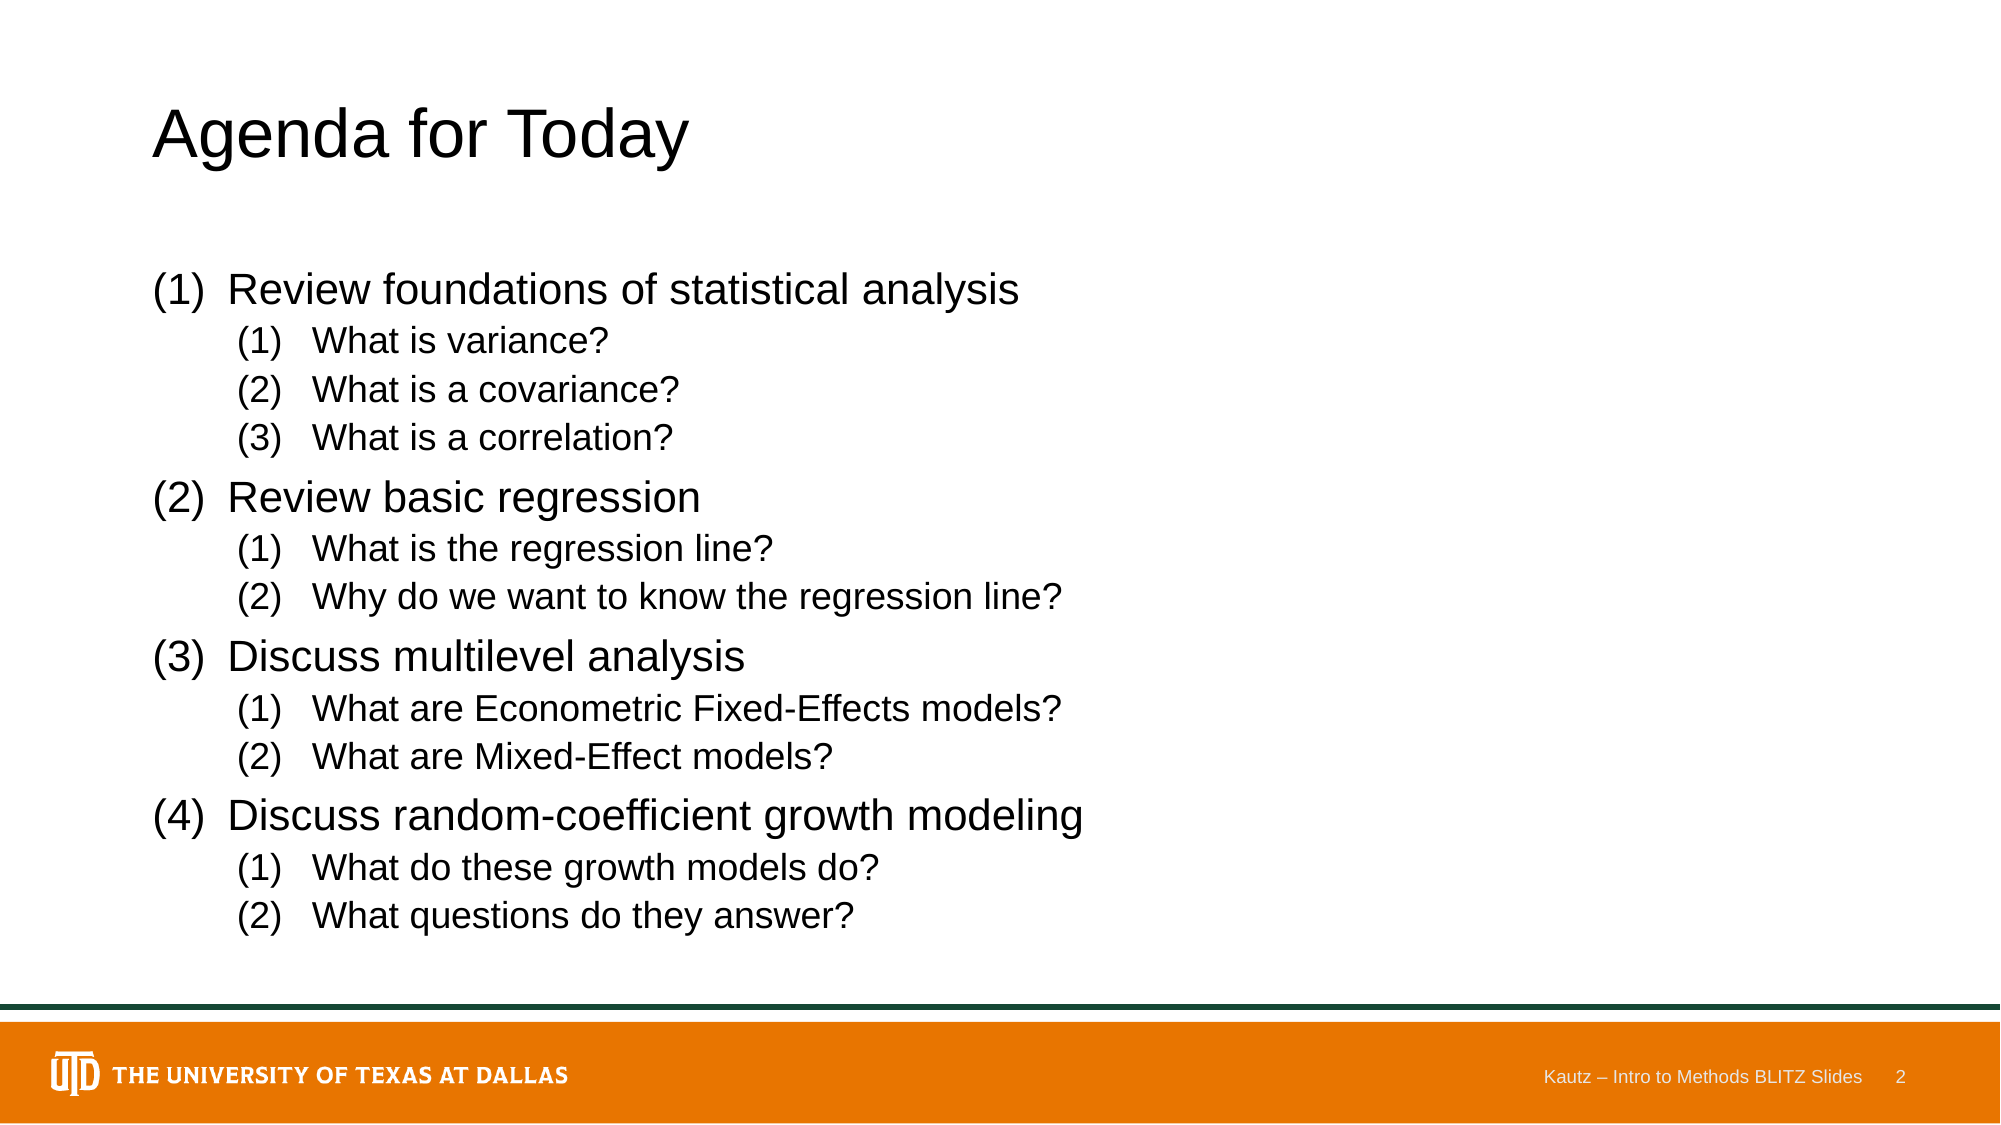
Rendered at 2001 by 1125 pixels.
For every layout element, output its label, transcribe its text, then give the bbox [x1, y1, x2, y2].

slide_number 2 [1863, 1060, 1922, 1092]
title Agenda for Today [137, 40, 1863, 231]
footer Kautz – Intro to Methods BLITZ Slides [662, 1059, 1863, 1092]
list Review foundations of statistical analysis What is variance? What is a covariance? What is a correlation? Review basic regression What is the regression line? Why do we want to know the regression line? Discuss multilevel analysis What are Econometric Fixed-Effects models? What are Mixed-Effect models? Discuss random-coefficient growth modeling What do these growth models do? What questions do they answer? [137, 259, 1863, 975]
picture [24, 1021, 588, 1121]
